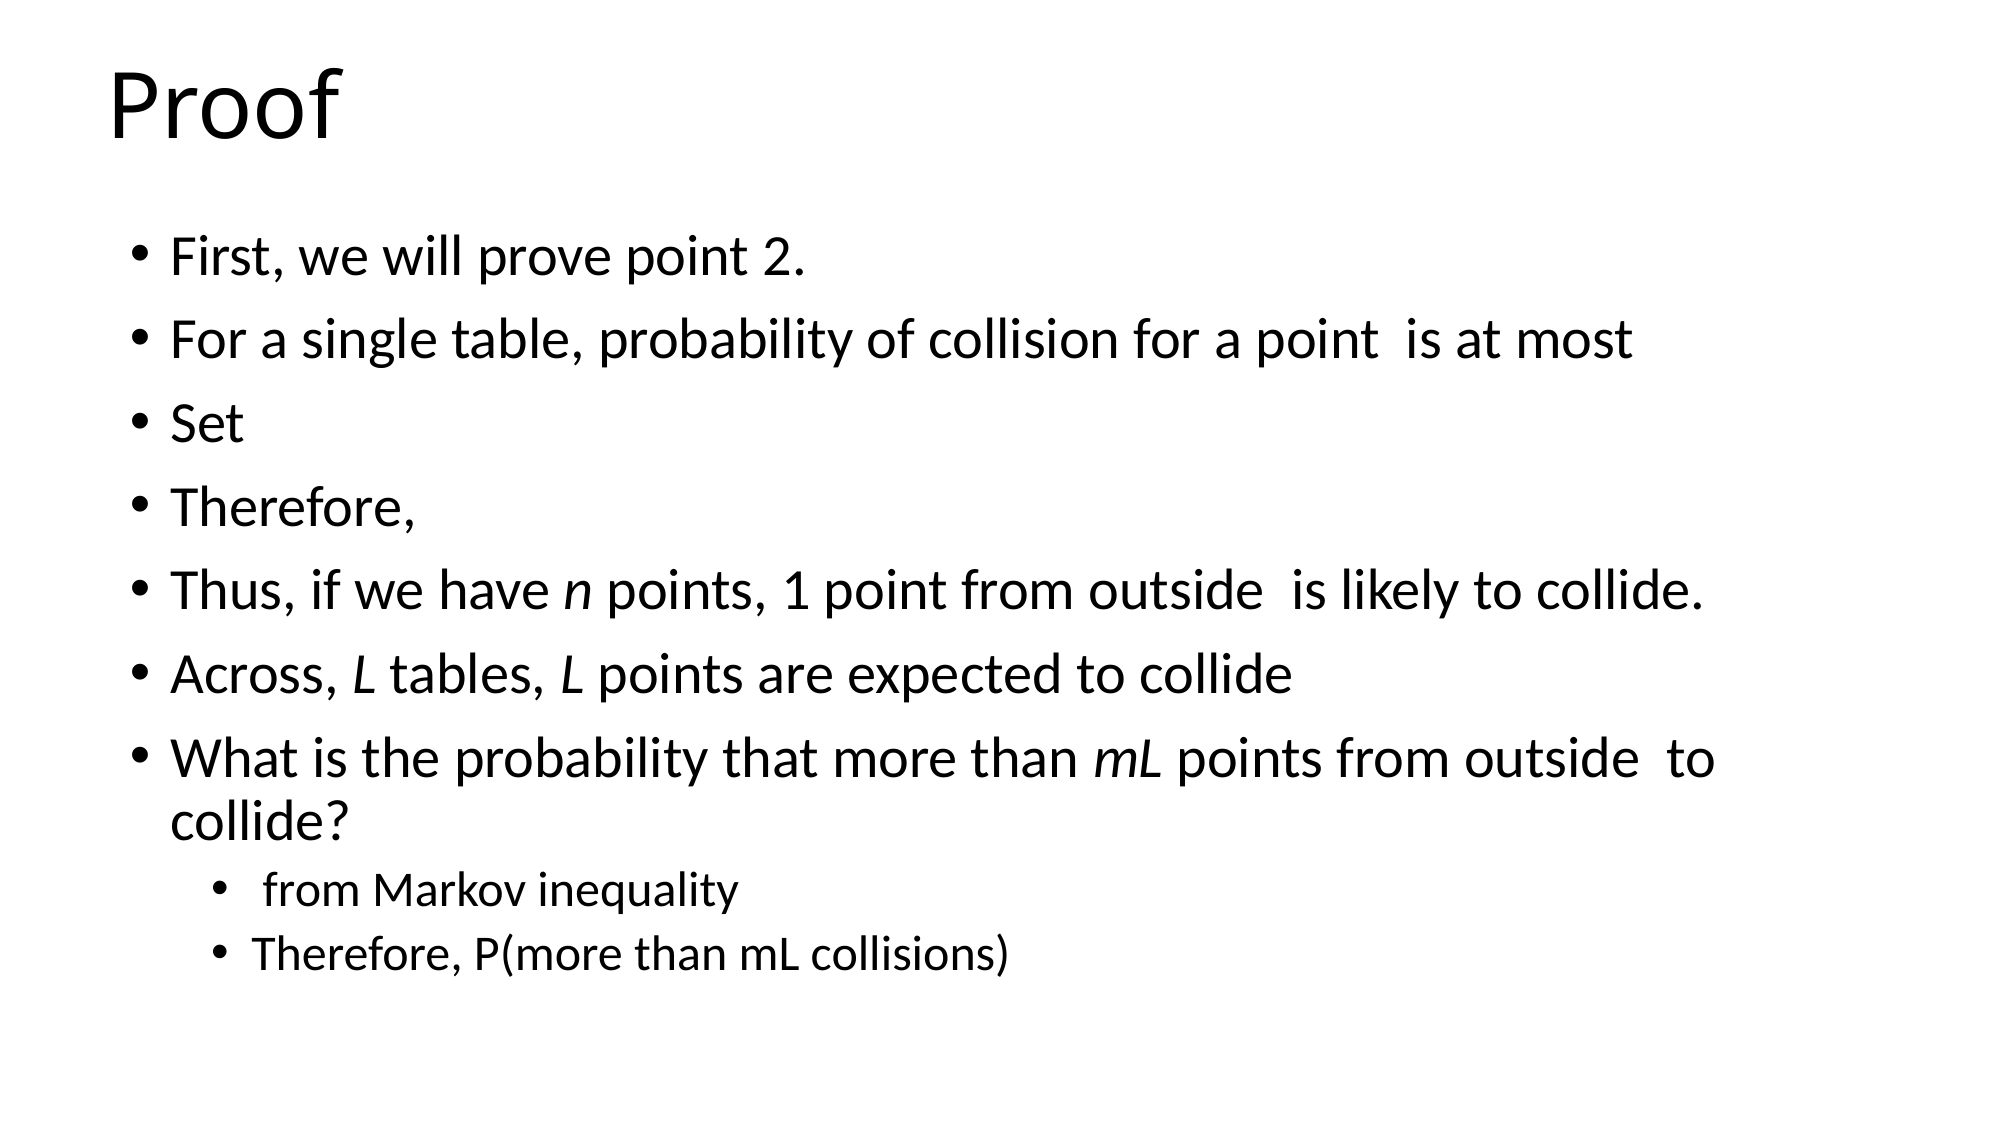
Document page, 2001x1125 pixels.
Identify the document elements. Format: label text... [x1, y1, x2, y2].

title Proof [91, 0, 1816, 218]
